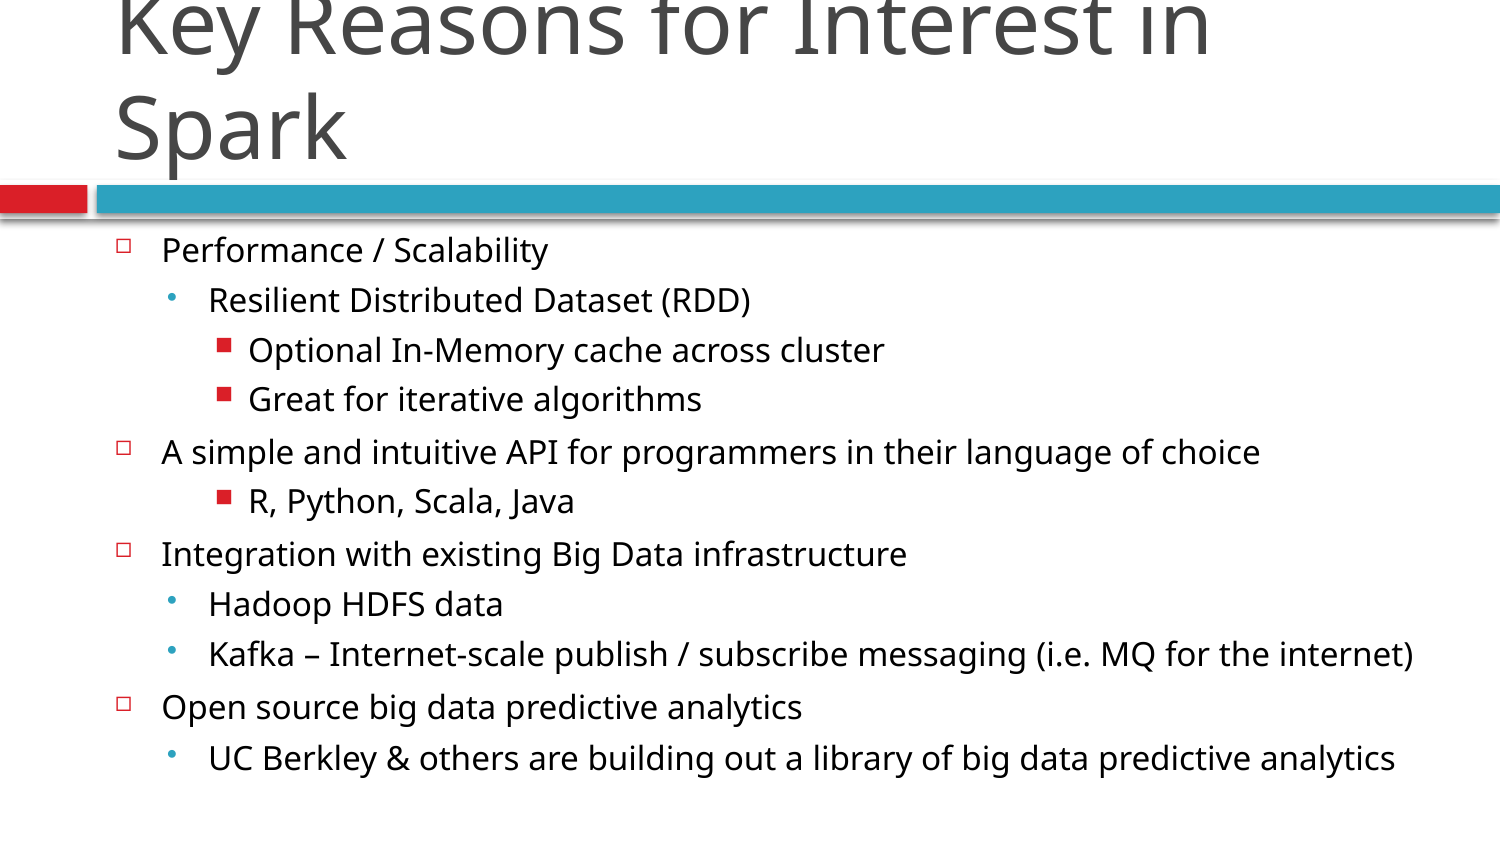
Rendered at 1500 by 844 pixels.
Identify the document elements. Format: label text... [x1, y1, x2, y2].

title Key Reasons for Interest in Spark [99, 19, 1438, 185]
list Performance / Scalability Resilient Distributed Dataset (RDD) Optional In-Memory cache across cluster Great for iterative algorithms A simple and intuitive API for programmers in their language of choice R, Python, Scala, Java Integration with existing Big Data infrastructure Hadoop HDFS data Kafka – Internet-scale publish / subscribe messaging (i.e. MQ for the internet) Open source big data predictive analytics UC Berkley & others are building out a library of big data predictive analytics [99, 221, 1438, 822]
